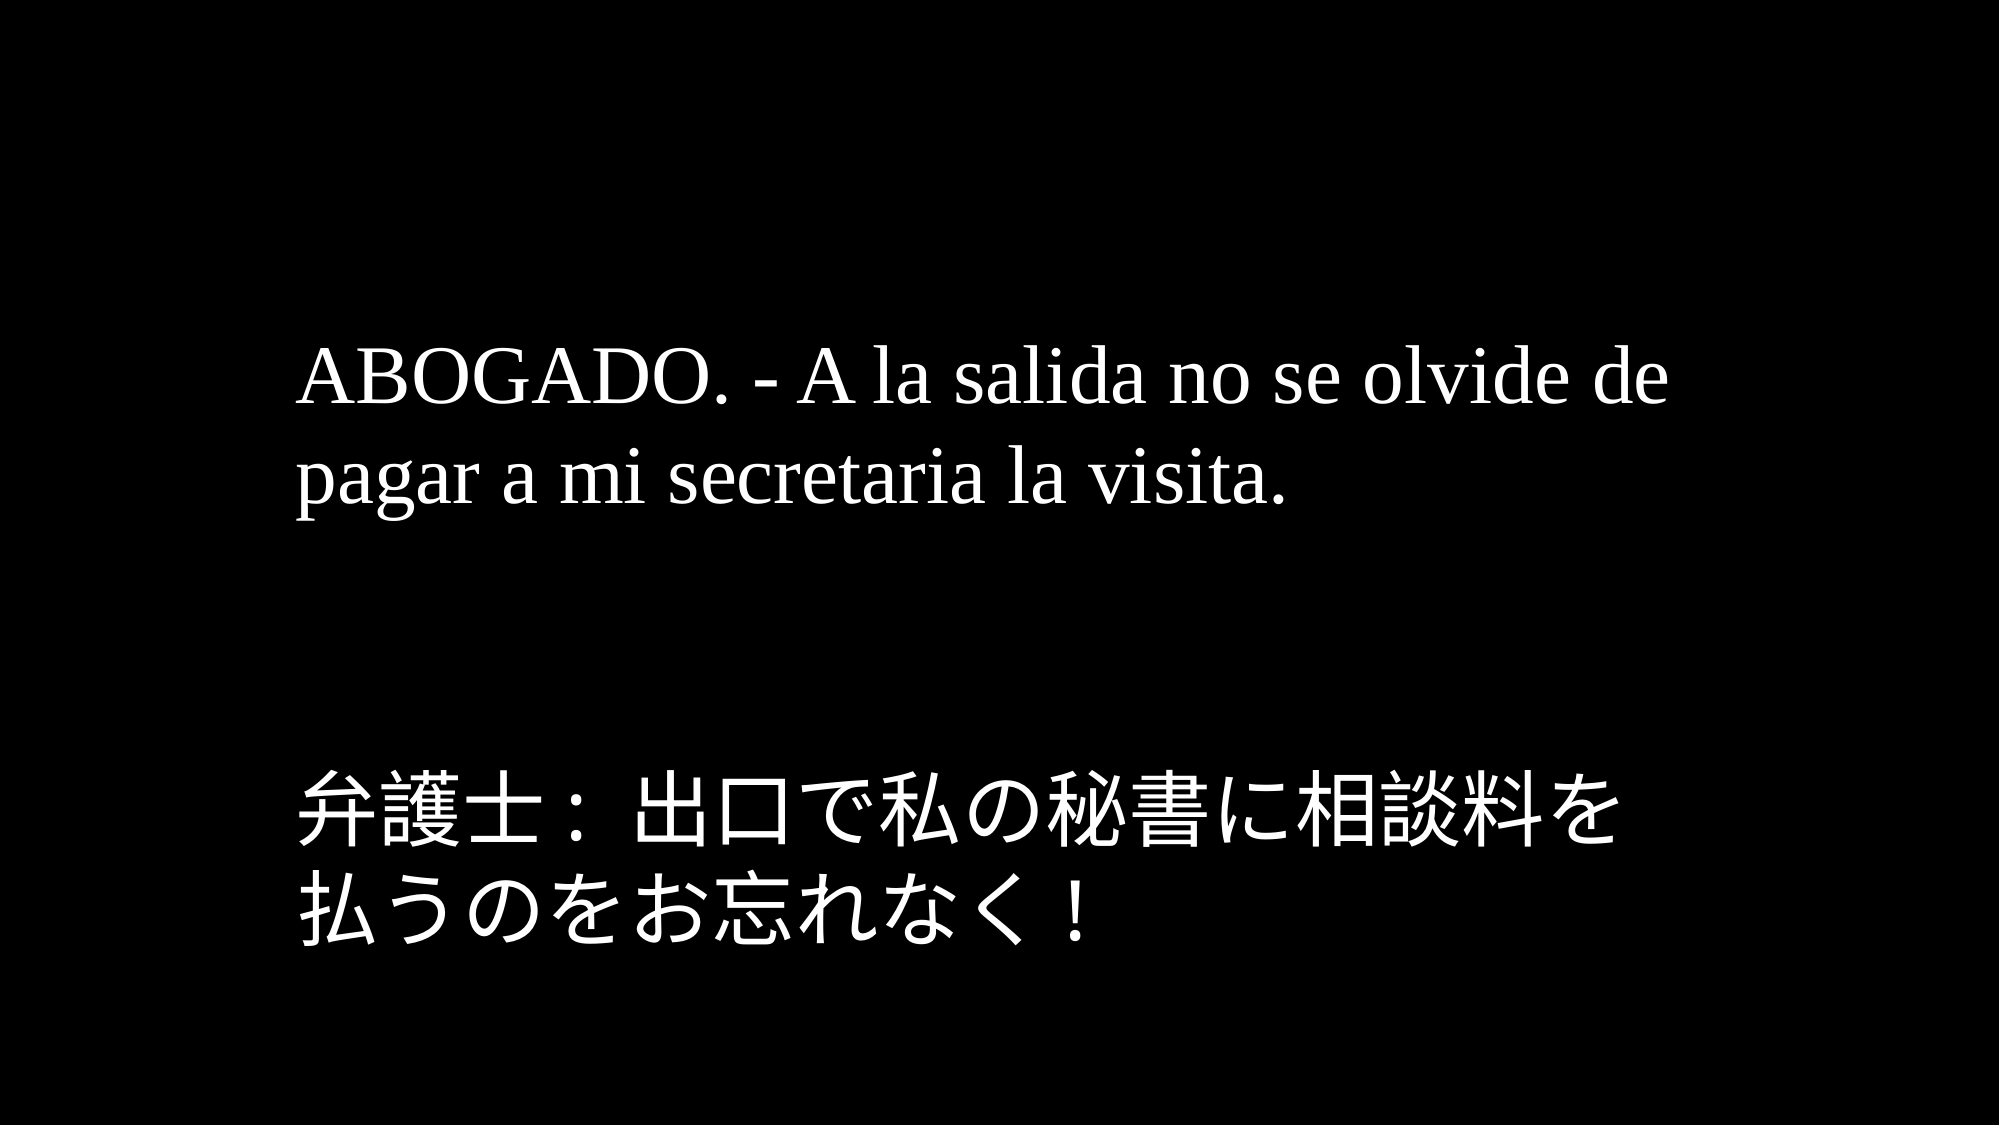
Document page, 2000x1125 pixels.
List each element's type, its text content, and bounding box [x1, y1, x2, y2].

text_box 弁護士: 出口で私の秘書に相談料を払うのをお忘れなく! [280, 749, 1719, 1010]
text_box ABOGADO. - A la salida no se olvide de pagar a mi secretaria la visita. [280, 312, 1740, 573]
